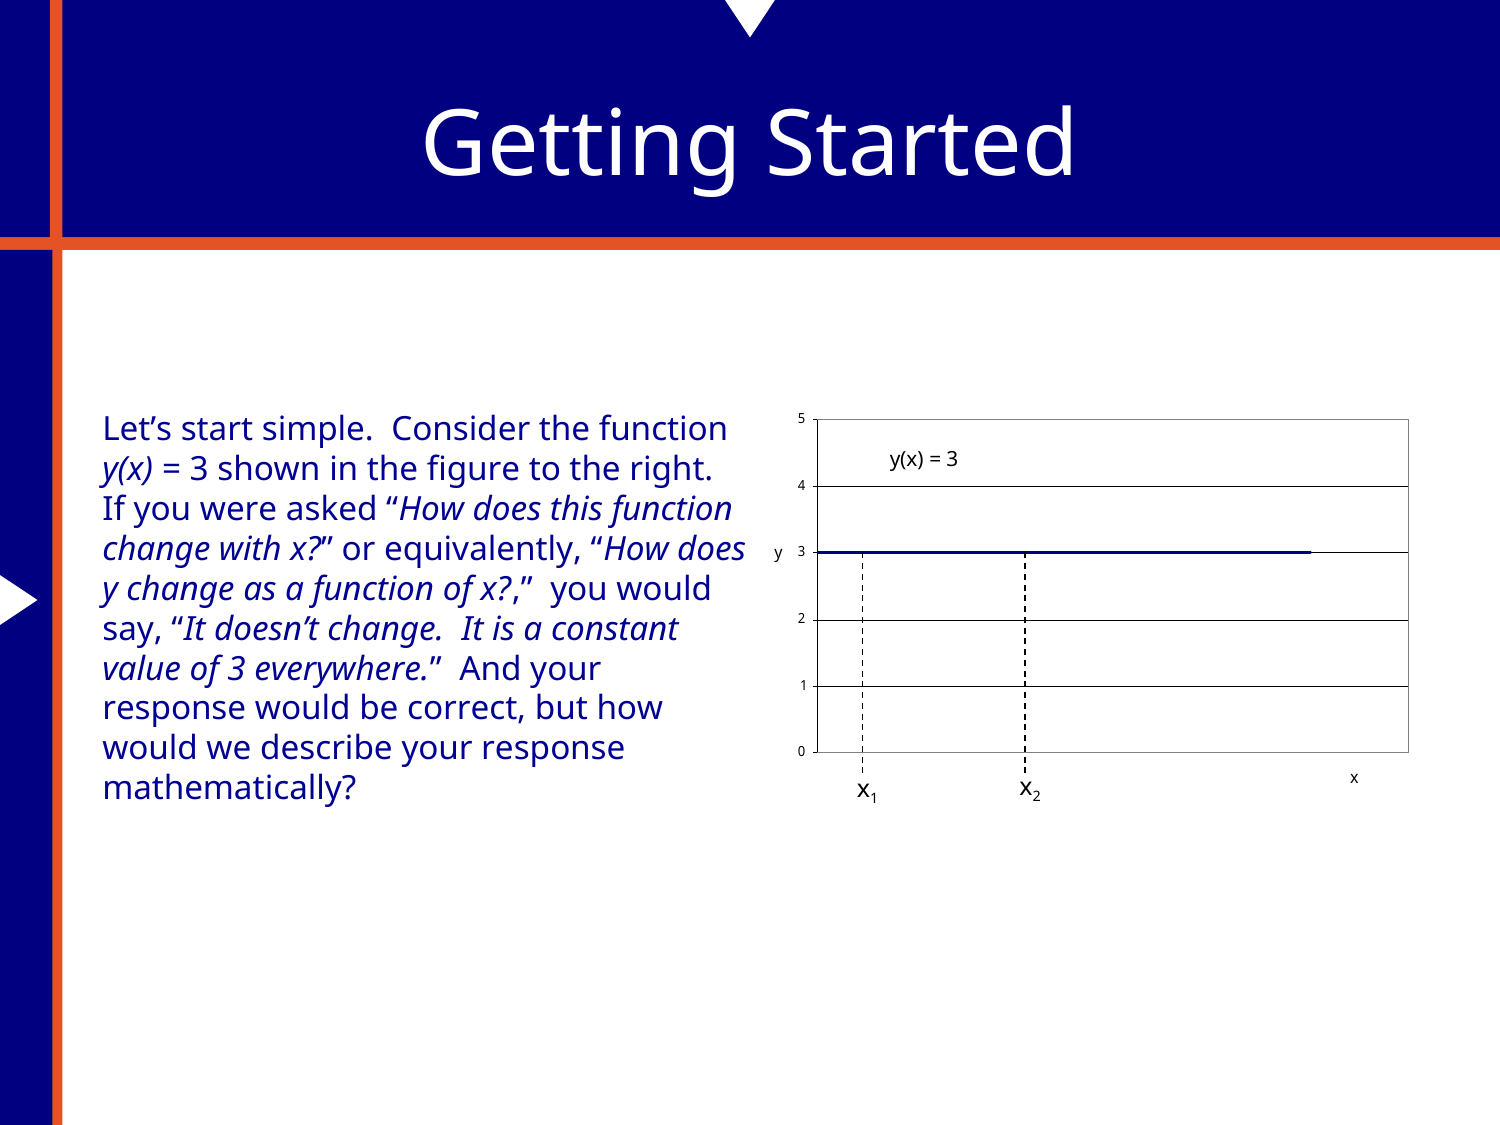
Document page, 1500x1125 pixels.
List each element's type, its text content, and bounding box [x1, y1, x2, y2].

title Getting Started [75, 45, 1425, 233]
text_box [731, 431, 762, 735]
picture [762, 387, 1425, 829]
list Let’s start simple. Consider the function y(x) = 3 shown in the figure to the right. If you were asked “How does this function change with x?” or equivalently, “How does y change as a function of x?,” you would say, “It doesn’t change. It is a constant value of 3 everywhere.” And your response would be correct, but how would we describe your response mathematically? [87, 399, 763, 913]
